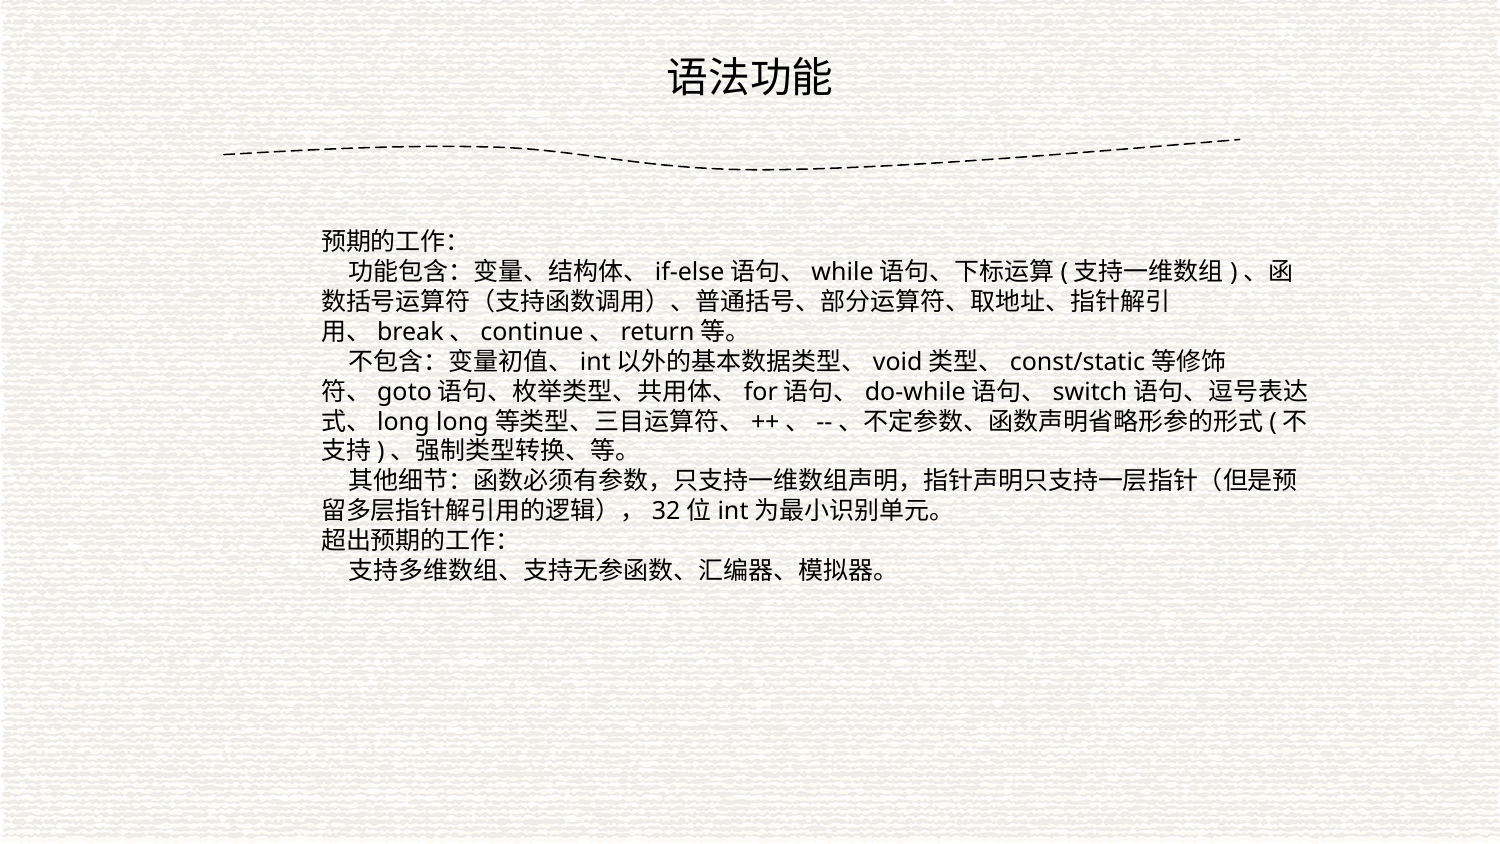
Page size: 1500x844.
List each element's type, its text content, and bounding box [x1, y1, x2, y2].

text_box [223, 43, 1240, 170]
text_box 预期的工作： 功能包含：变量、结构体、if-else语句、while语句、下标运算(支持一维数组)、函数括号运算符（支持函数调用）、普通括号、部分运算符、取地址、指针解引用、break、continue、return等。 不包含：变量初值、int以外的基本数据类型、void类型、const/static等修饰符、goto语句、枚举类型、共用体、for语句、do-while语句、switch语句、逗号表达式、long long等类型、三目运算符、++、--、不定参数、函数声明省略形参的形式(不支持)、强制类型转换、等。 其他细节：函数必须有参数，只支持一维数组声明，指针声明只支持一层指针（但是预留多层指针解引用的逻辑），32位int为最小识别单元。 超出预期的工作： 支持多维数组、支持无参函数、汇编器、模拟器。 [306, 218, 1327, 593]
picture [0, 0, 1500, 844]
